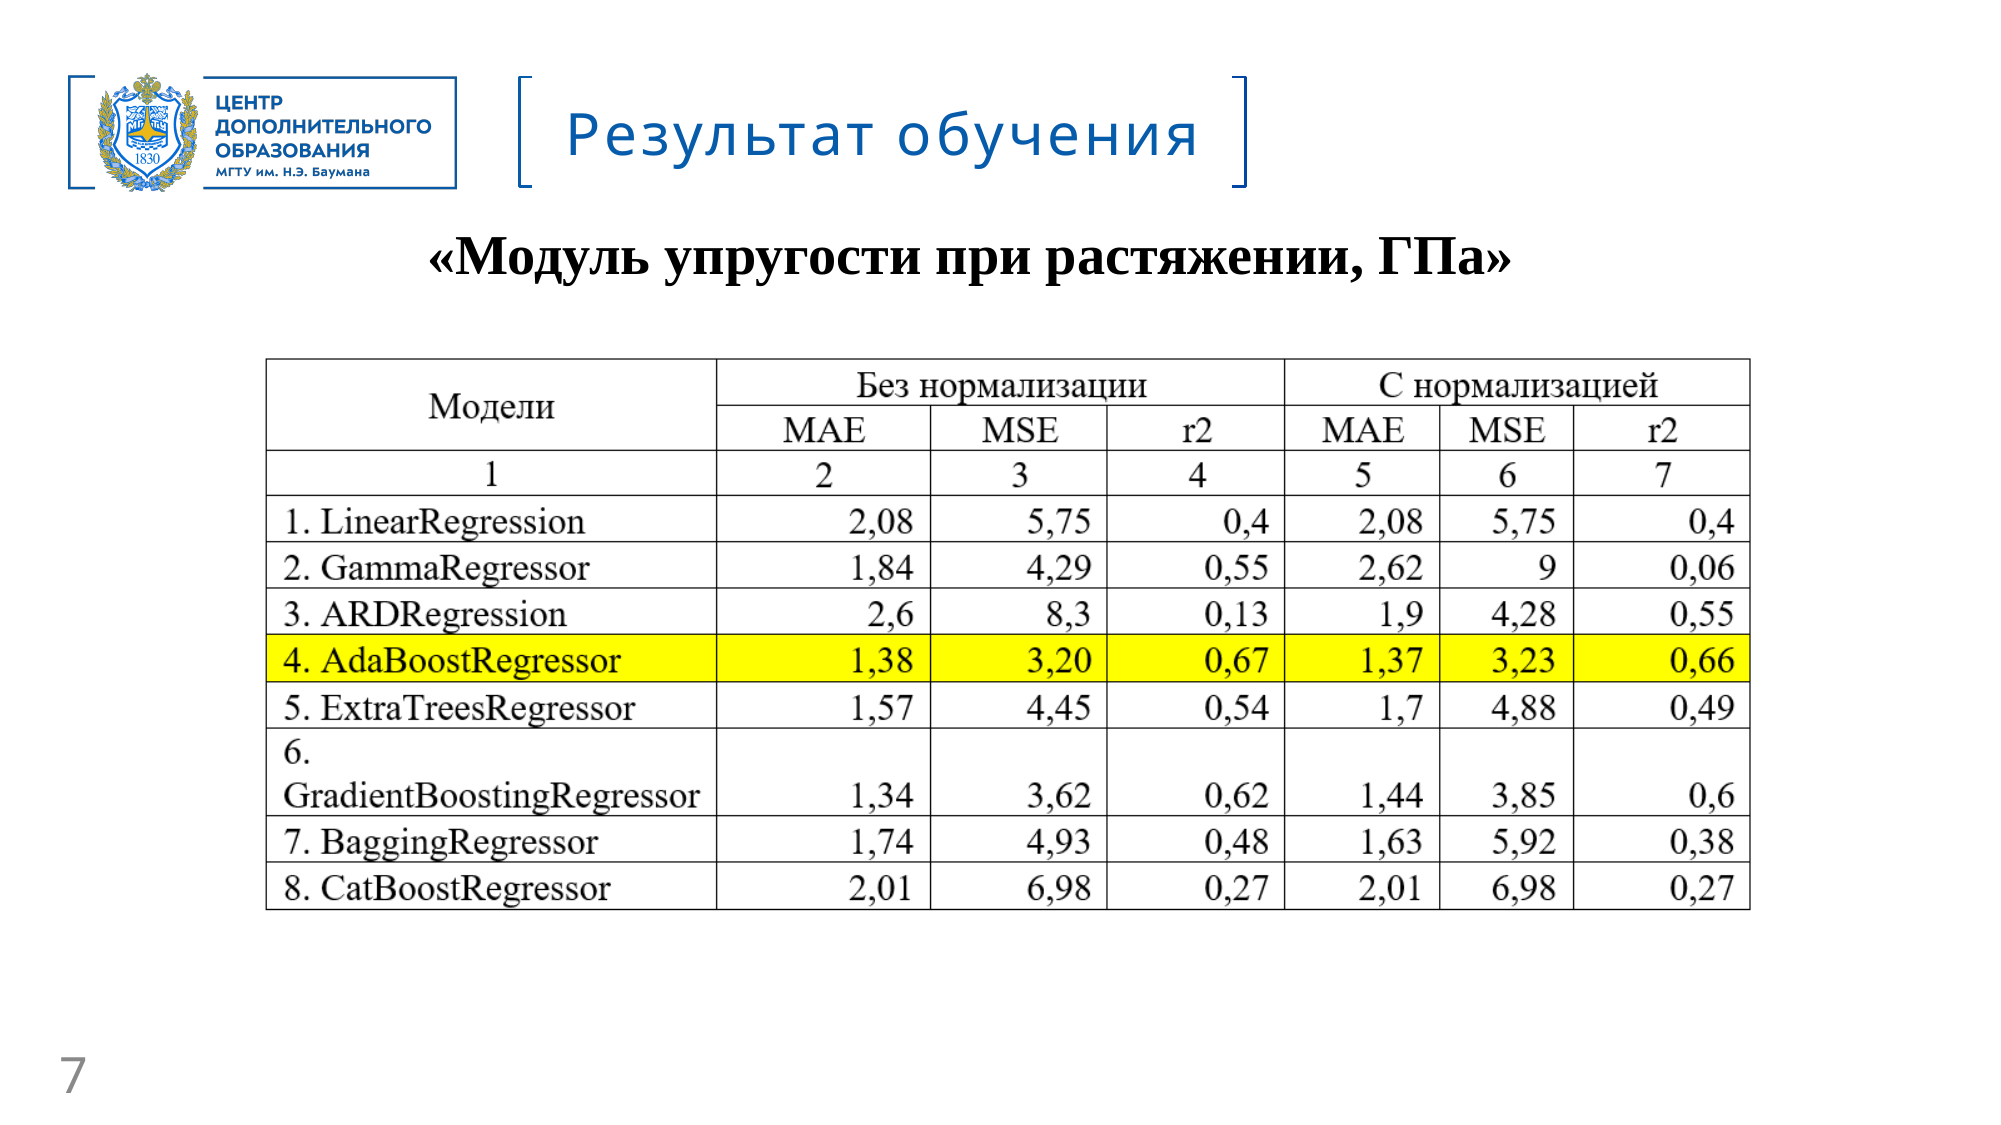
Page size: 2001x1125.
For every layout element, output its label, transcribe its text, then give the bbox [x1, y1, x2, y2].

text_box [519, 76, 1247, 187]
picture [256, 346, 1762, 920]
picture [68, 73, 457, 192]
slide_number 7 [44, 1055, 149, 1101]
list «Модуль упругости при растяжении, ГПа» [33, 218, 1871, 315]
